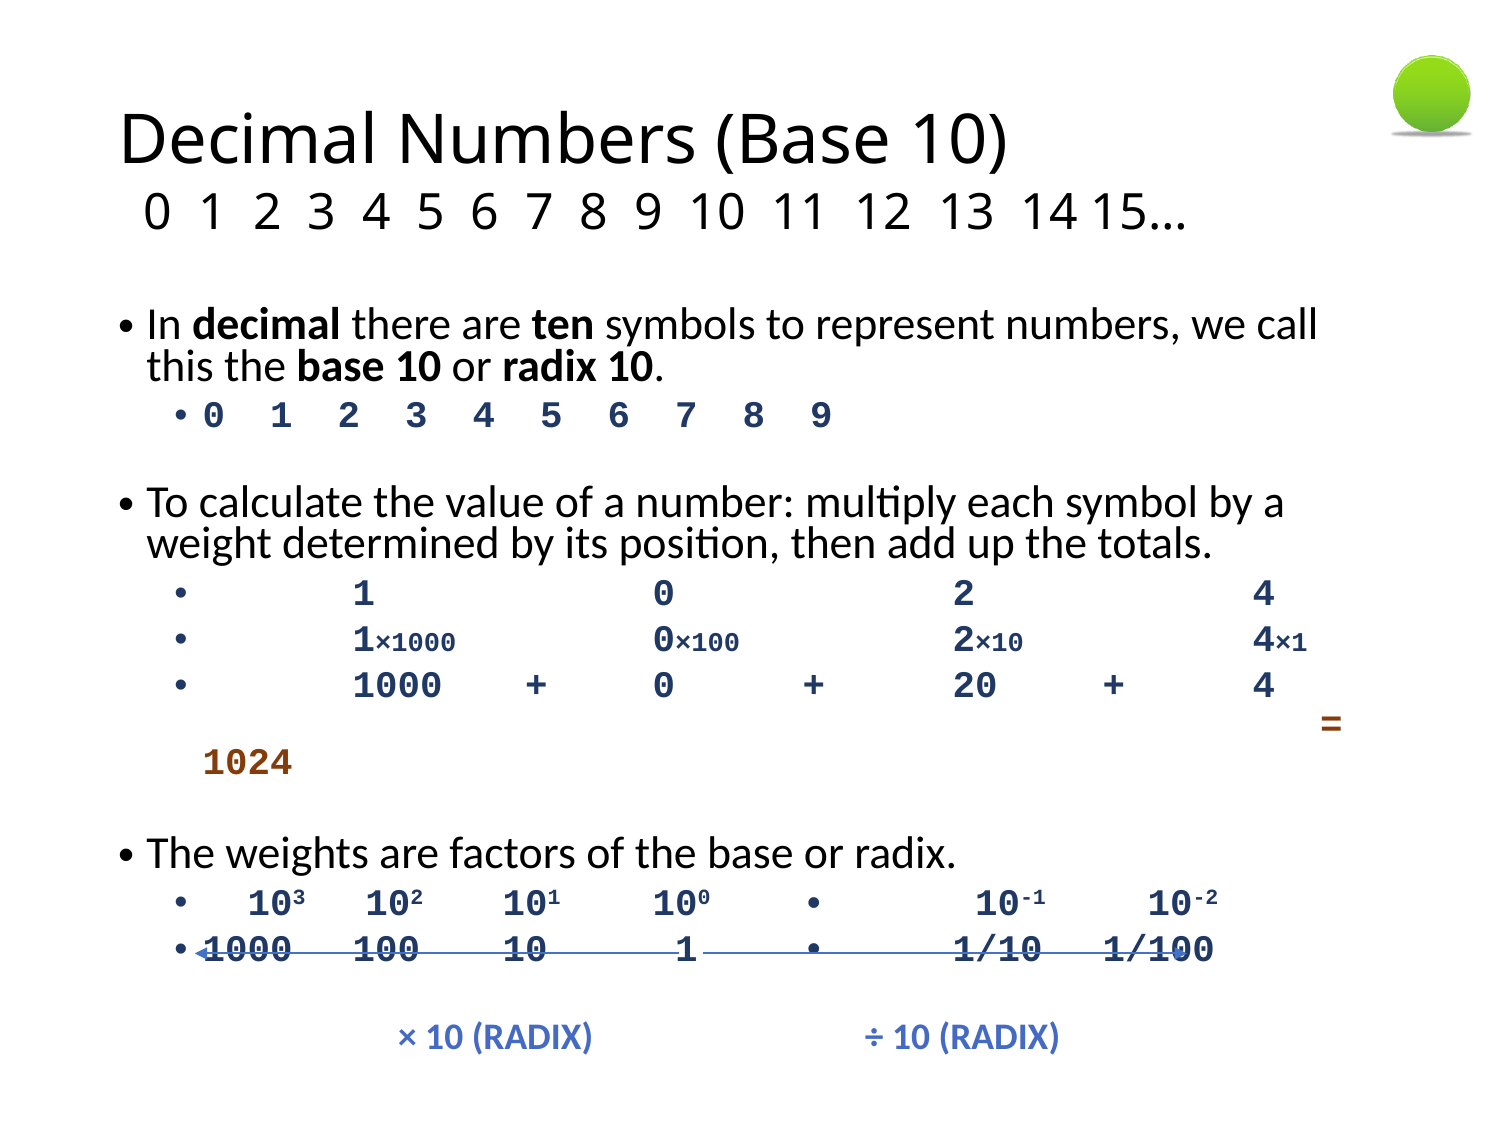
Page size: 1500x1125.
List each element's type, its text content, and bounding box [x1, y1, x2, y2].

text_box ÷ 10 (Radix) [738, 1004, 1188, 1065]
text_box × 10 (Radix) [271, 1004, 721, 1065]
picture [1389, 54, 1473, 138]
list In decimal there are ten symbols to represent numbers, we call this the base 10 or radix 10. 0 1 2 3 4 5 6 7 8 9 To calculate the value of a number: multiply each symbol by a weight determined by its position, then add up the totals. 1 0 2 4 1×1000 0×100 2×10 4×1 1000 + 0 + 20 + 4 = 1024 The weights are factors of the base or radix. 103 102 101 100 • 10-1 10-2 1000 100 10 1 • 1/10 1/100 [103, 299, 1397, 1014]
title Decimal Numbers (Base 10) 0 1 2 3 4 5 6 7 8 9 10 11 12 13 14 15… [103, 59, 1397, 278]
